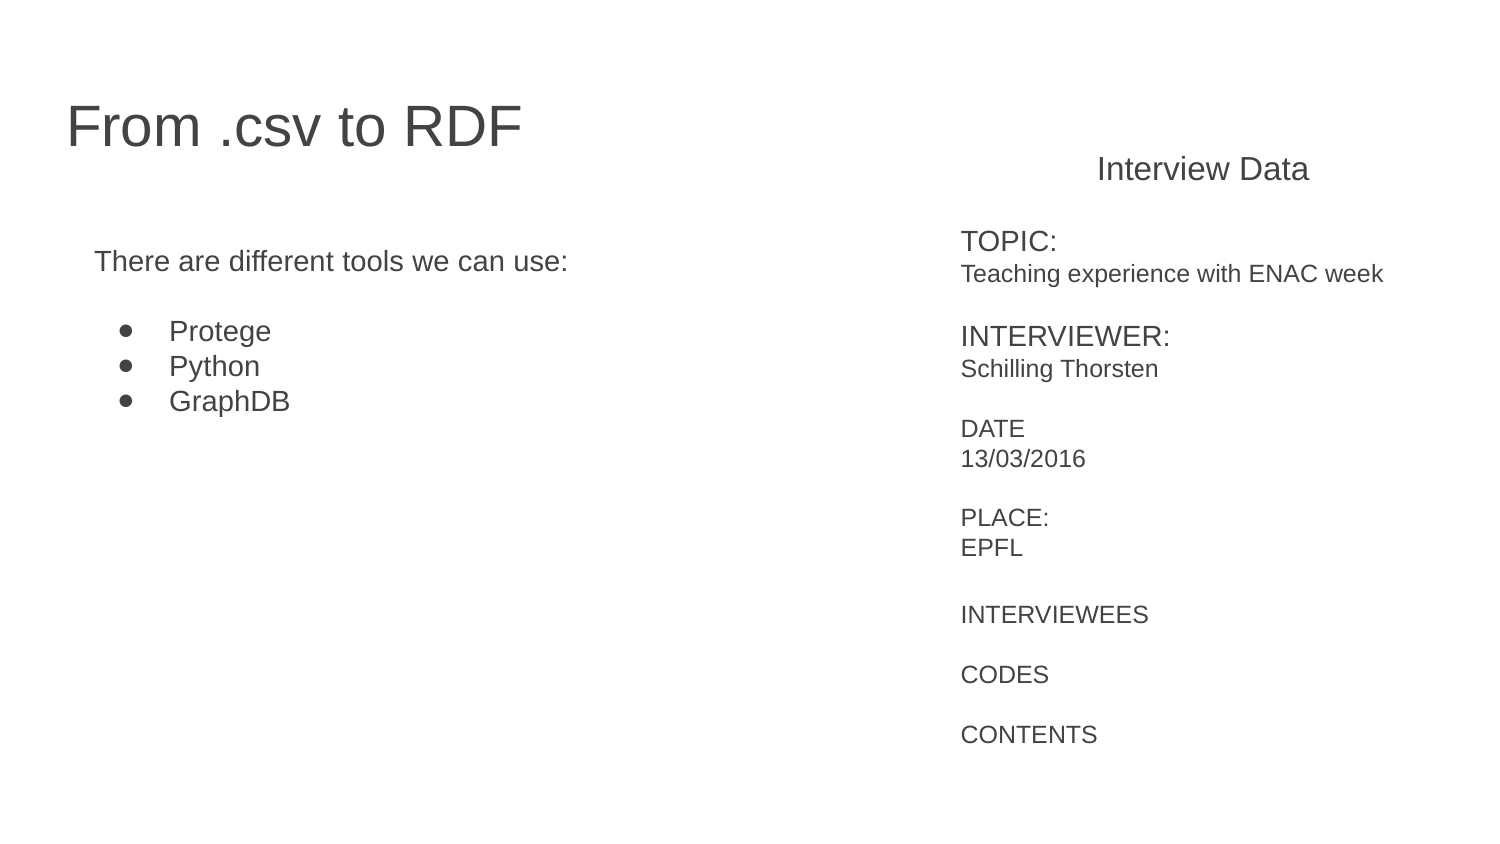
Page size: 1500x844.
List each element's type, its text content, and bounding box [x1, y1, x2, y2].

title From .csv to RDF [51, 72, 1449, 167]
text_box There are different tools we can use: Protege Python GraphDB [79, 227, 777, 435]
text_box INTERVIEWEES CODES CONTENTS [945, 583, 1461, 771]
text_box Interview Data TOPIC: Teaching experience with ENAC week INTERVIEWER: Schilling Thorsten DATE 13/03/2016 PLACE: EPFL [945, 132, 1461, 571]
